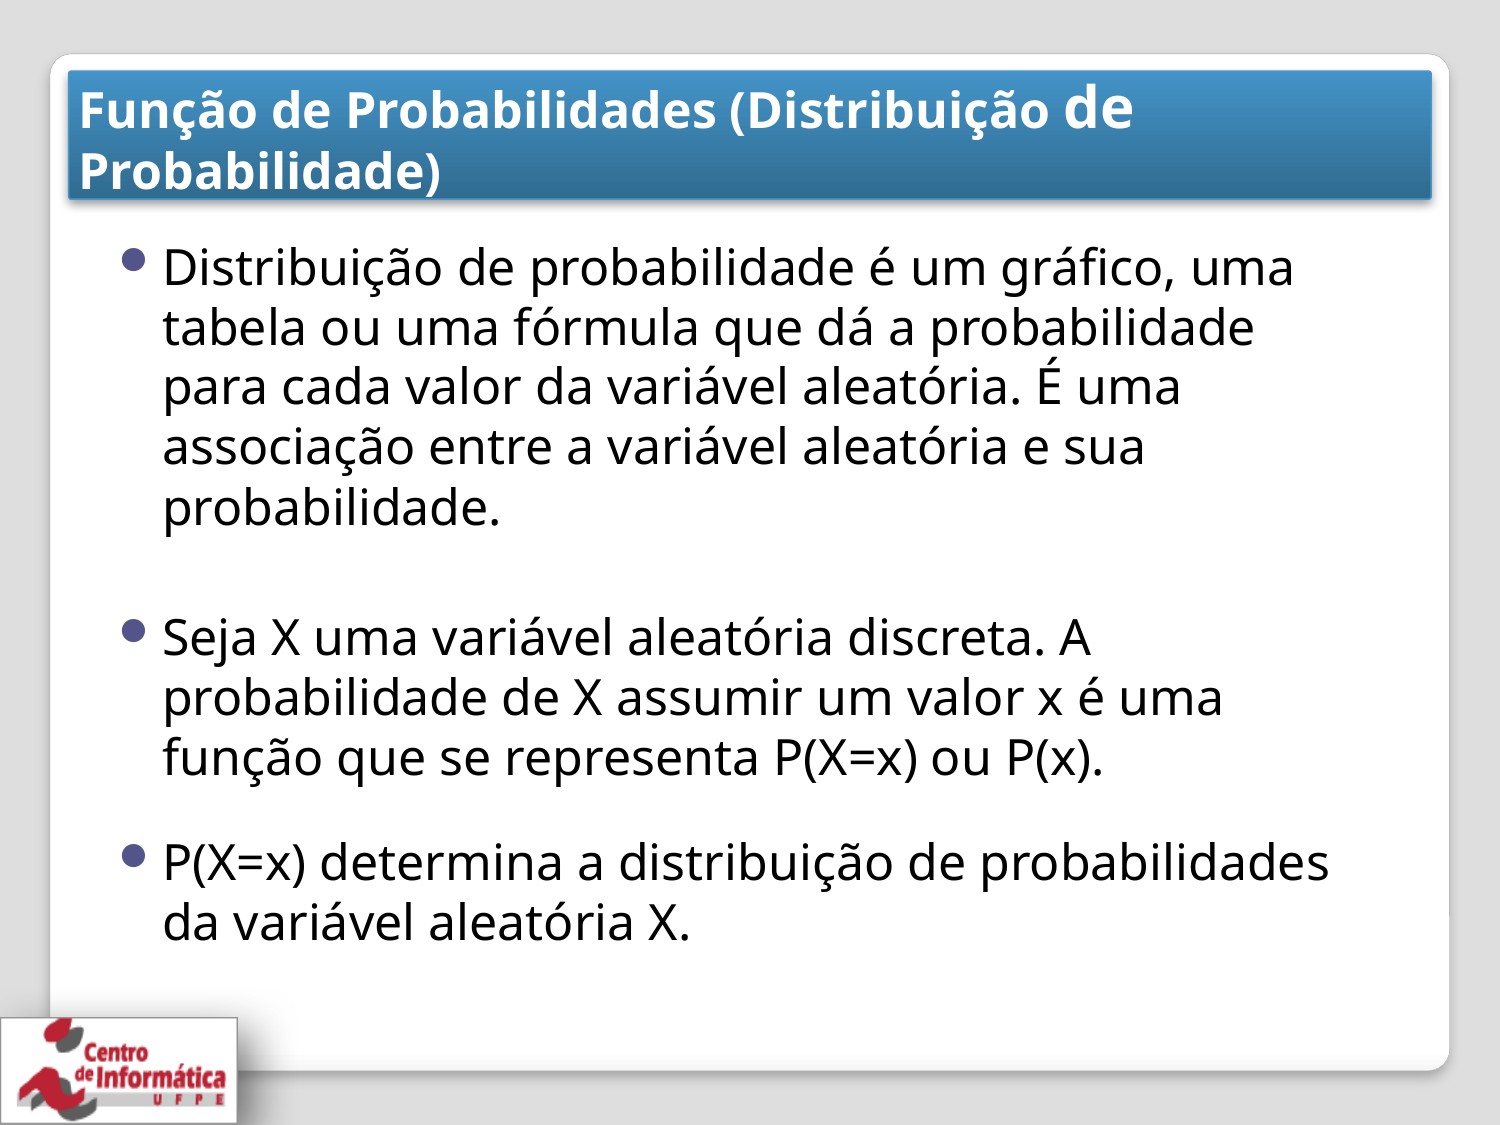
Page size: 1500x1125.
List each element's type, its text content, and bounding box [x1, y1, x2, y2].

picture [0, 1017, 238, 1125]
title Função de Probabilidades (Distribuição de Probabilidade) [63, 70, 1459, 200]
list Distribuição de probabilidade é um gráfico, uma tabela ou uma fórmula que dá a probabilidade para cada valor da variável aleatória. É uma associação entre a variável aleatória e sua probabilidade. Seja X uma variável aleatória discreta. A probabilidade de X assumir um valor x é uma função que se representa P(X=x) ou P(x). P(X=x) determina a distribuição de probabilidades da variável aleatória X. [88, 219, 1364, 896]
